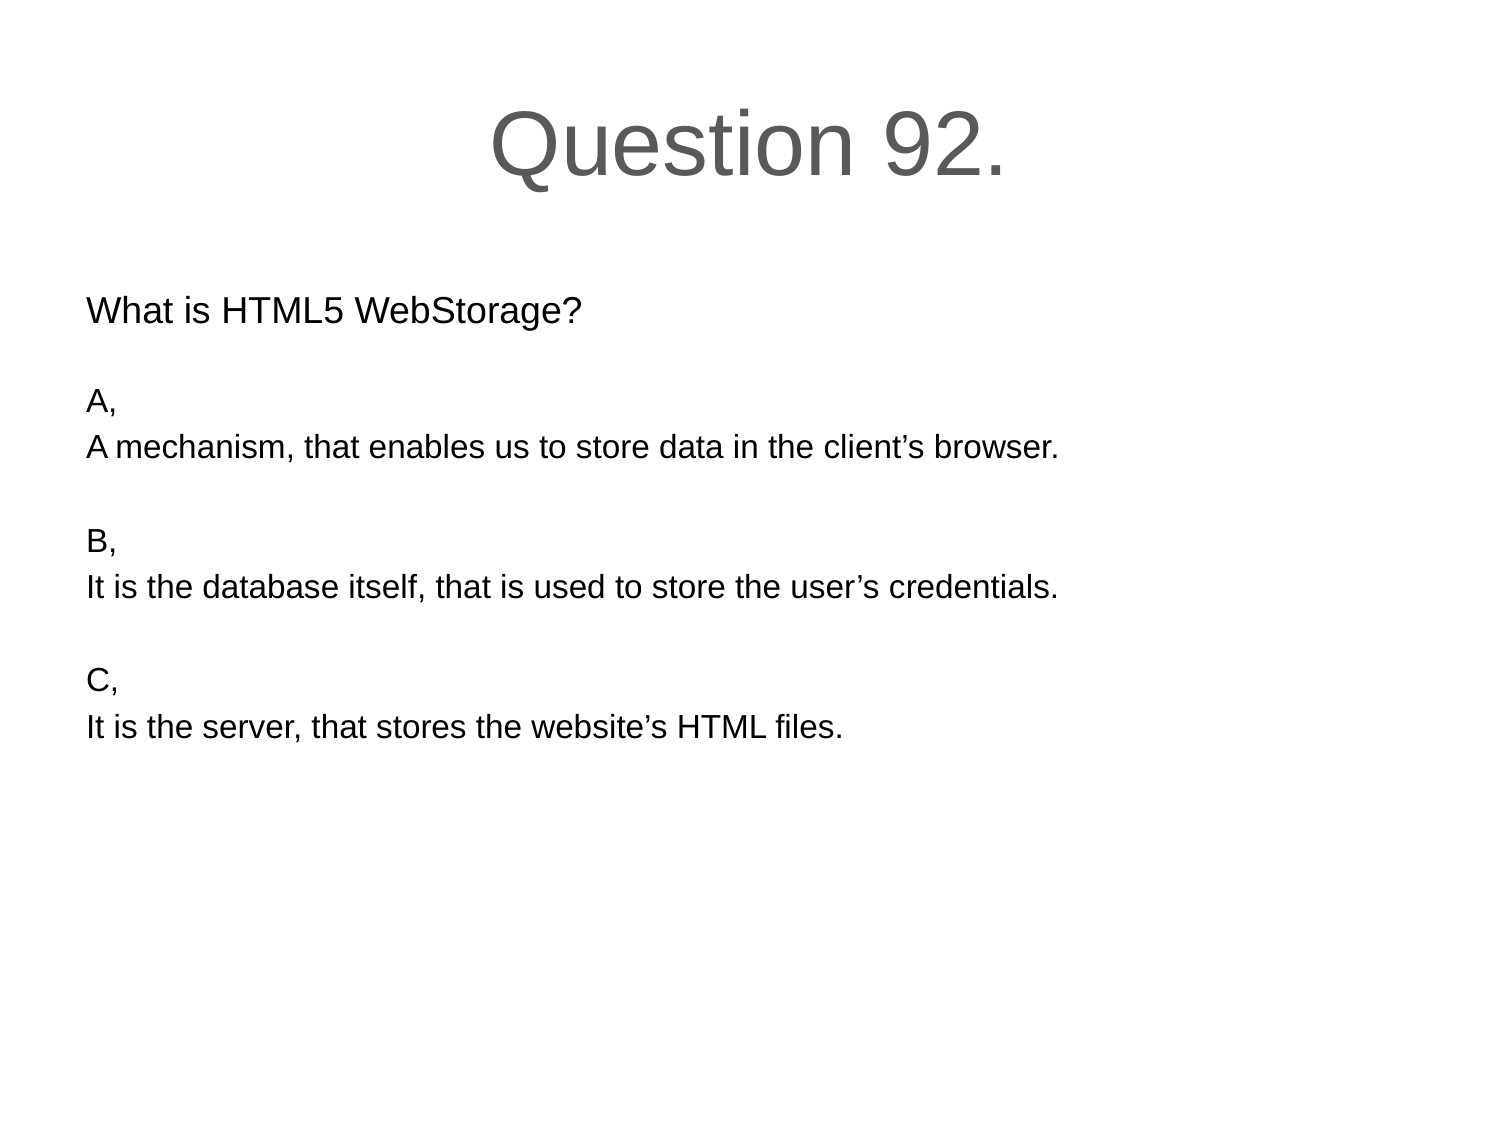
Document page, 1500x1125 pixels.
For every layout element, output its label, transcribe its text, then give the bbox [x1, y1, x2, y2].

title Question 92. [75, 45, 1425, 233]
list What is HTML5 WebStorage? A, A mechanism, that enables us to store data in the client’s browser. B, It is the database itself, that is used to store the user’s credentials. C, It is the server, that stores the website’s HTML files. [71, 278, 1422, 1022]
